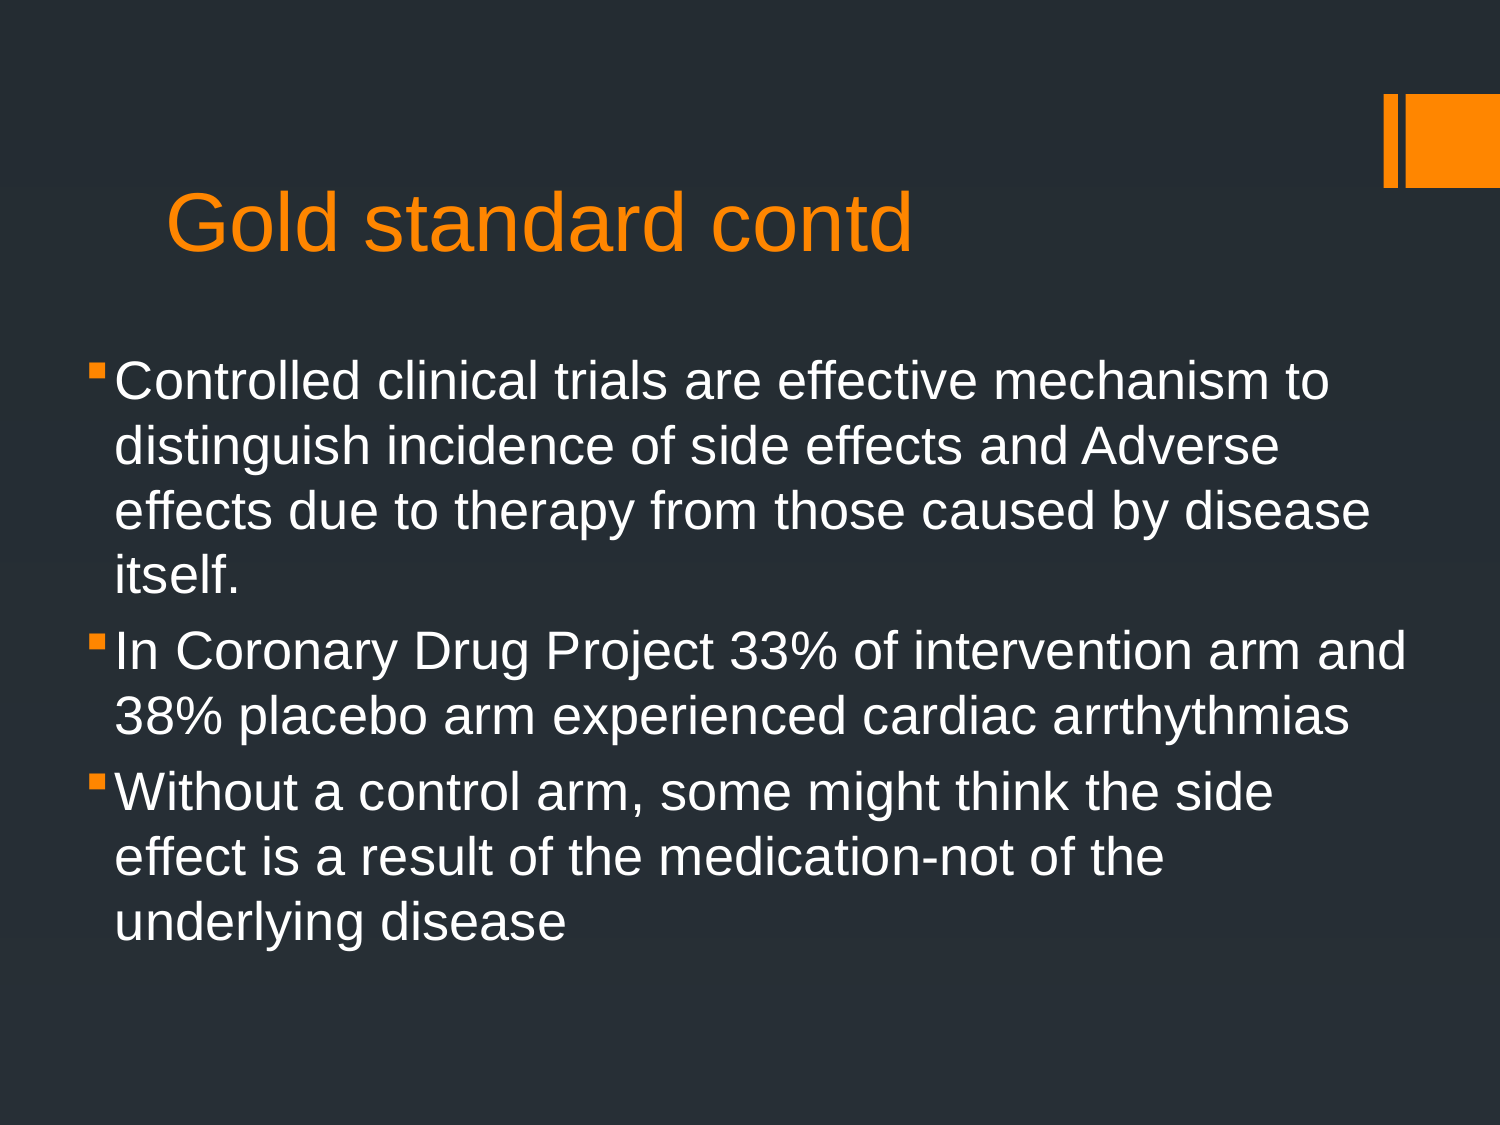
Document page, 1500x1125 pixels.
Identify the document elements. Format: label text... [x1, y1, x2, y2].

list Controlled clinical trials are effective mechanism to distinguish incidence of side effects and Adverse effects due to therapy from those caused by disease itself. In Coronary Drug Project 33% of intervention arm and 38% placebo arm experienced cardiac arrthythmias Without a control arm, some might think the side effect is a result of the medication-not of the underlying disease [62, 337, 1438, 1088]
title Gold standard contd [150, 86, 1350, 277]
